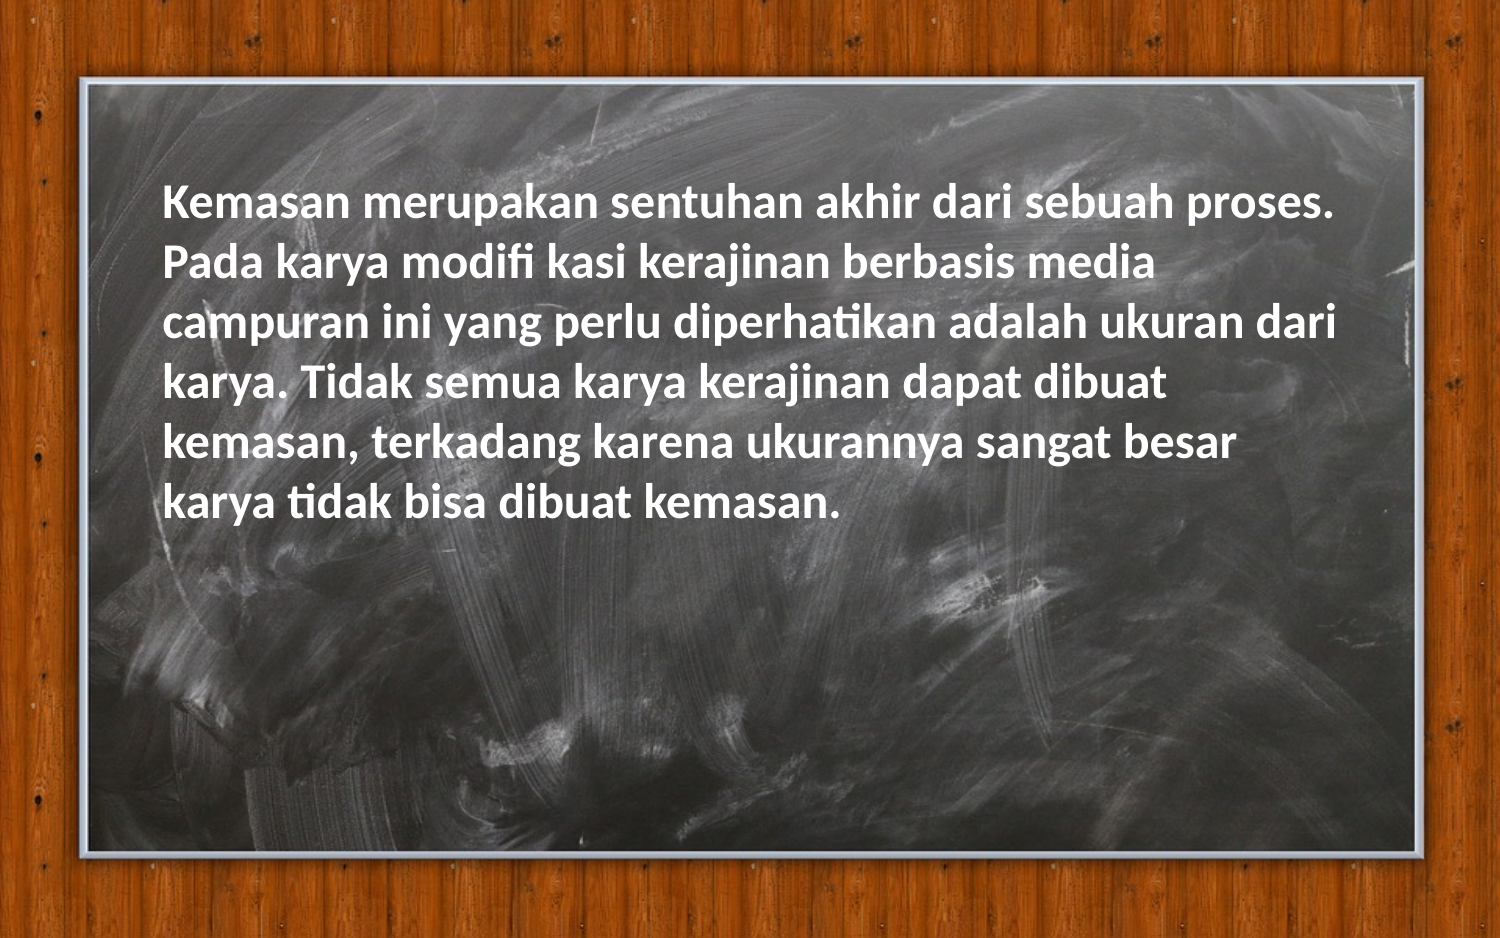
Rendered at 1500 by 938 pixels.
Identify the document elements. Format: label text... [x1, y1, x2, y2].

text_box Kemasan merupakan sentuhan akhir dari sebuah proses. Pada karya modifi kasi kerajinan berbasis media campuran ini yang perlu diperhatikan adalah ukuran dari karya. Tidak semua karya kerajinan dapat dibuat kemasan, terkadang karena ukurannya sangat besar karya tidak bisa dibuat kemasan. [147, 161, 1376, 537]
picture [0, 0, 1500, 938]
